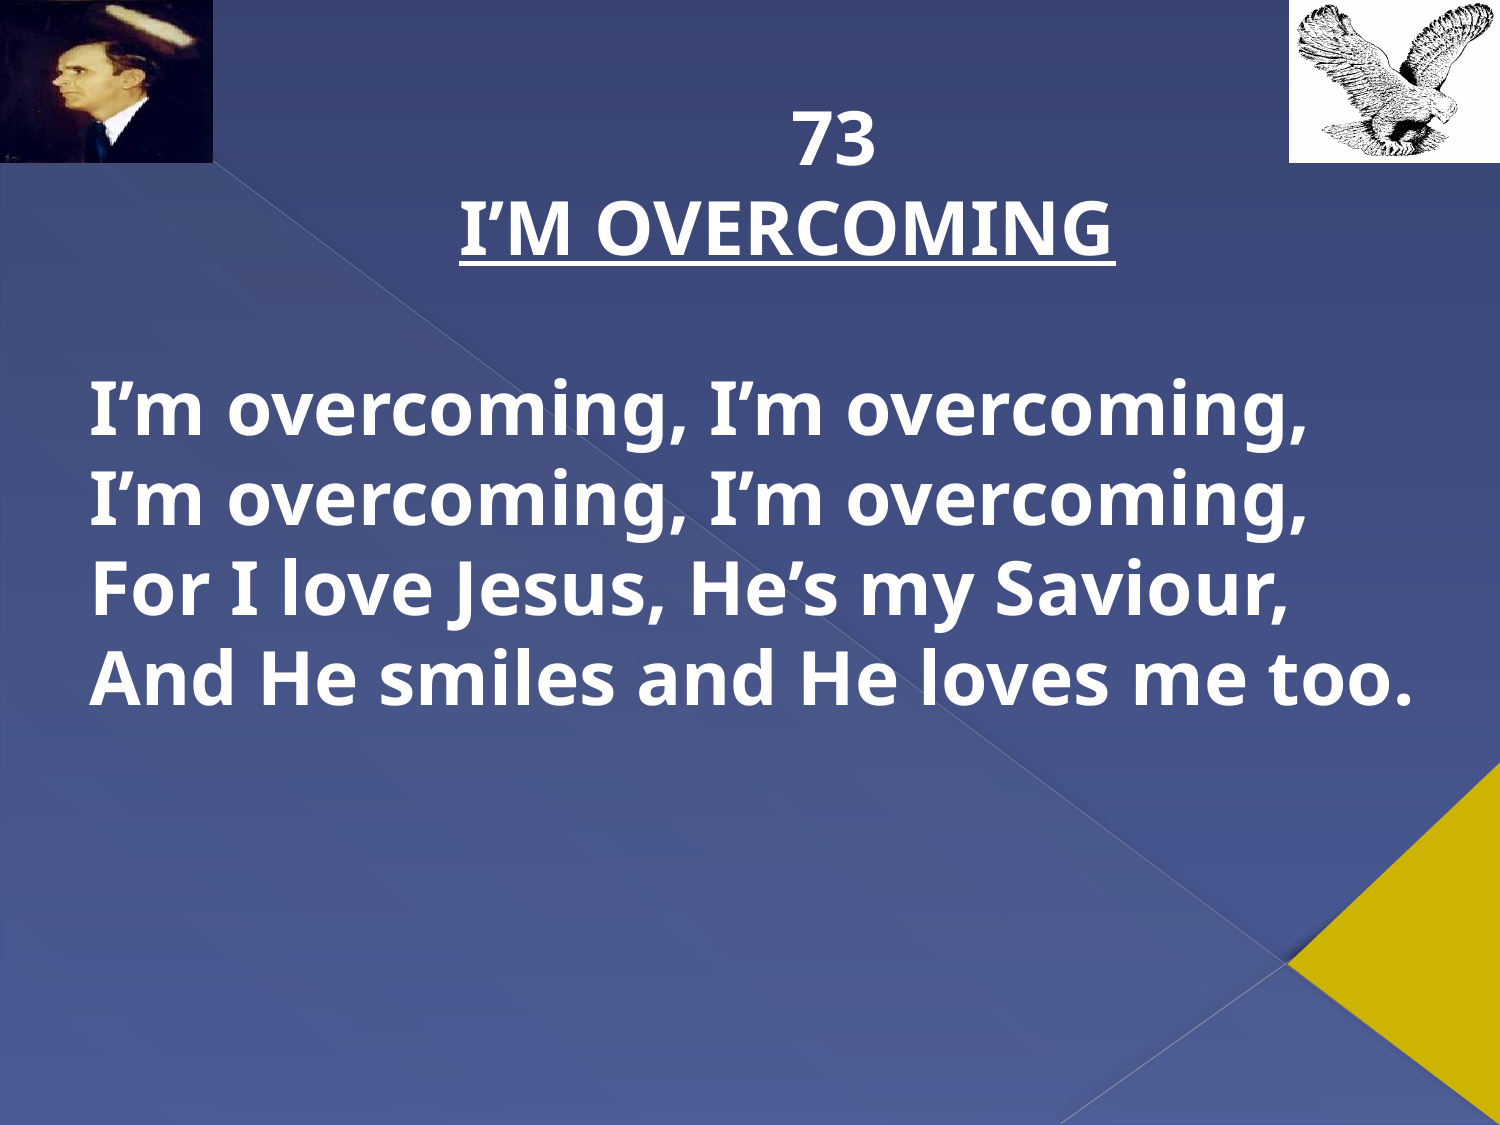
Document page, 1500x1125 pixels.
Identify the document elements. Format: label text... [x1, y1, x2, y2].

picture [1288, 0, 1500, 163]
text_box 73 I’M OVERCOMING I’m overcoming, I’m overcoming, I’m overcoming, I’m overcoming, For I love Jesus, He’s my Saviour, And He smiles and He loves me too. [74, 82, 1500, 728]
text_box [1285, 760, 1500, 1125]
picture [0, 0, 213, 163]
